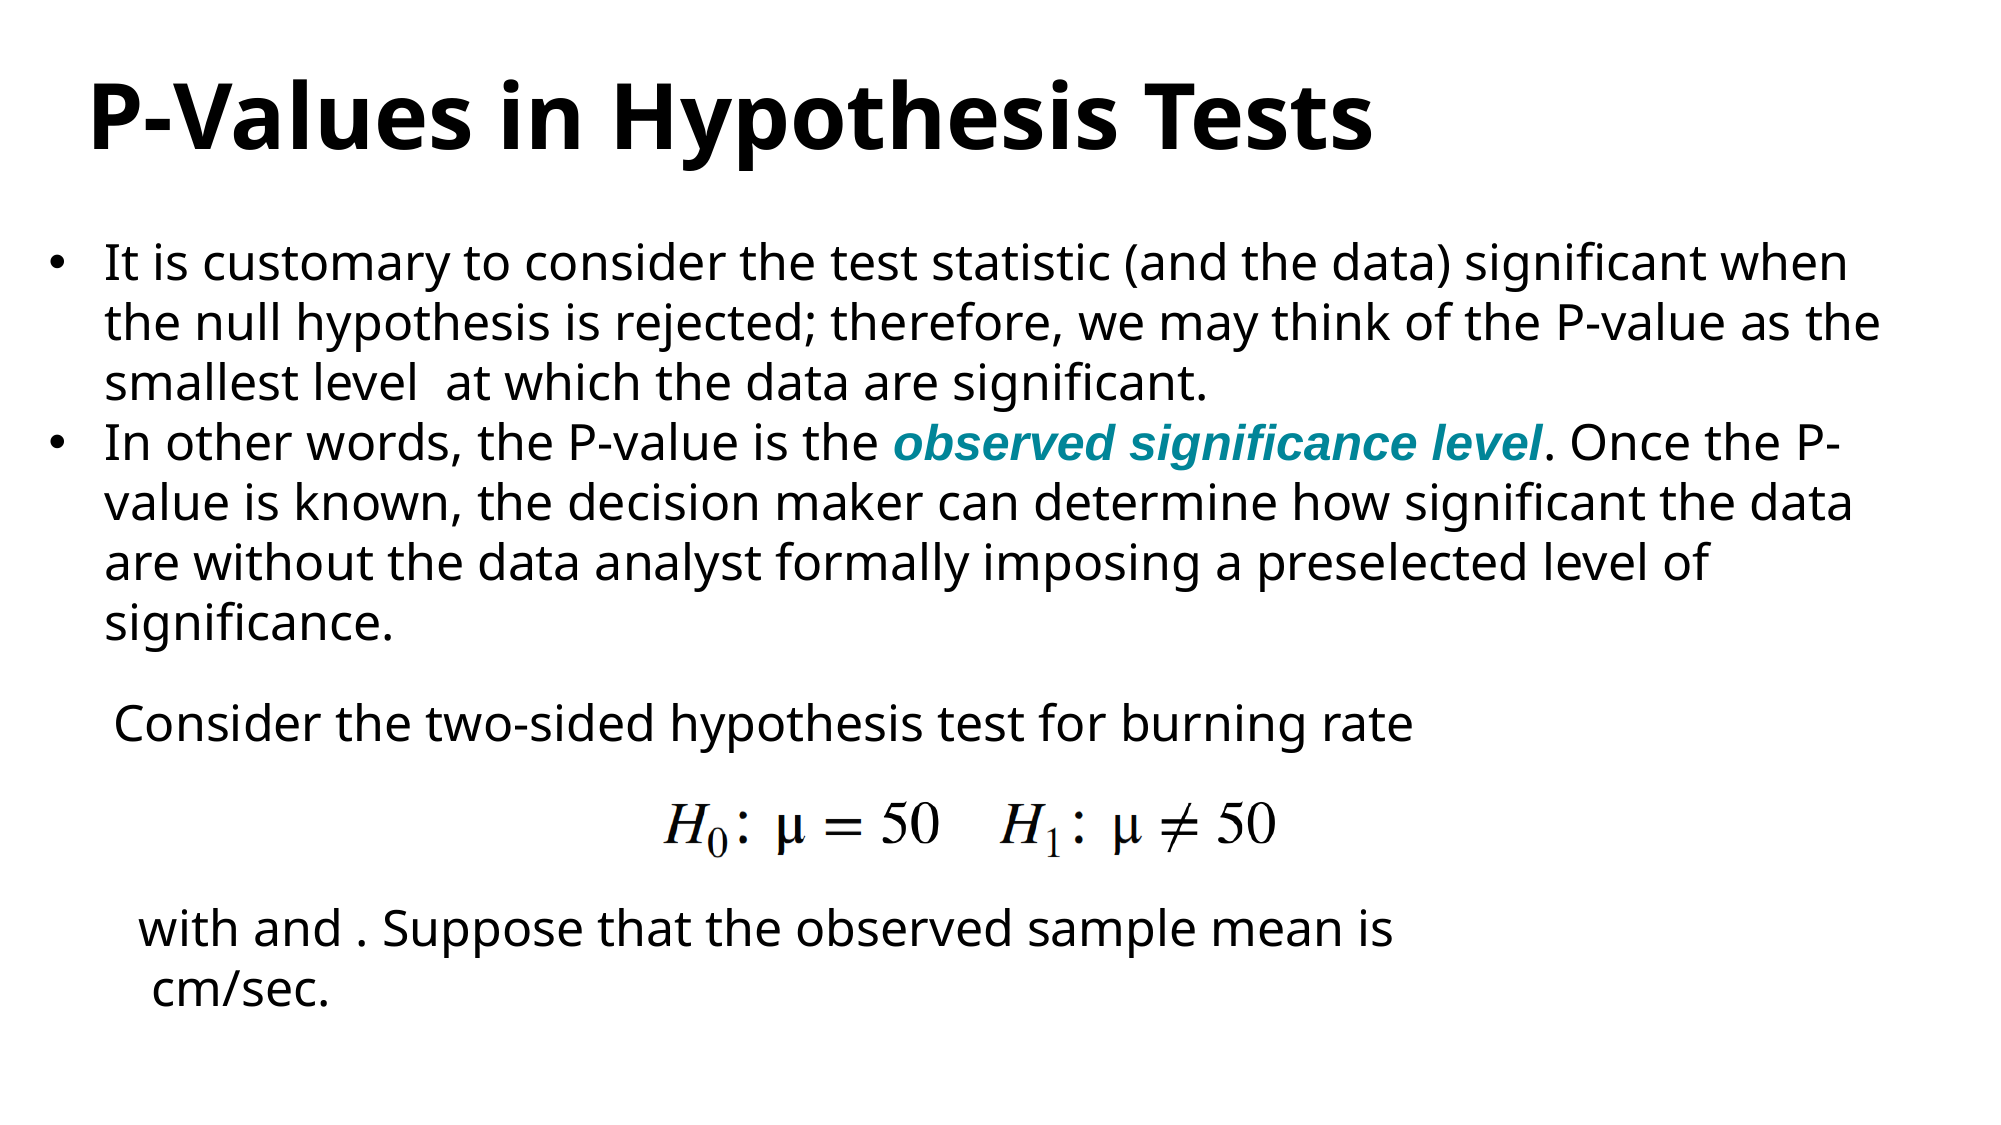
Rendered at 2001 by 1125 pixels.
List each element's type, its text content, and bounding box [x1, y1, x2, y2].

text_box Consider the two-sided hypothesis test for burning rate [98, 684, 1750, 760]
title P-Values in Hypothesis Tests [71, 55, 1797, 184]
picture [642, 779, 1296, 871]
